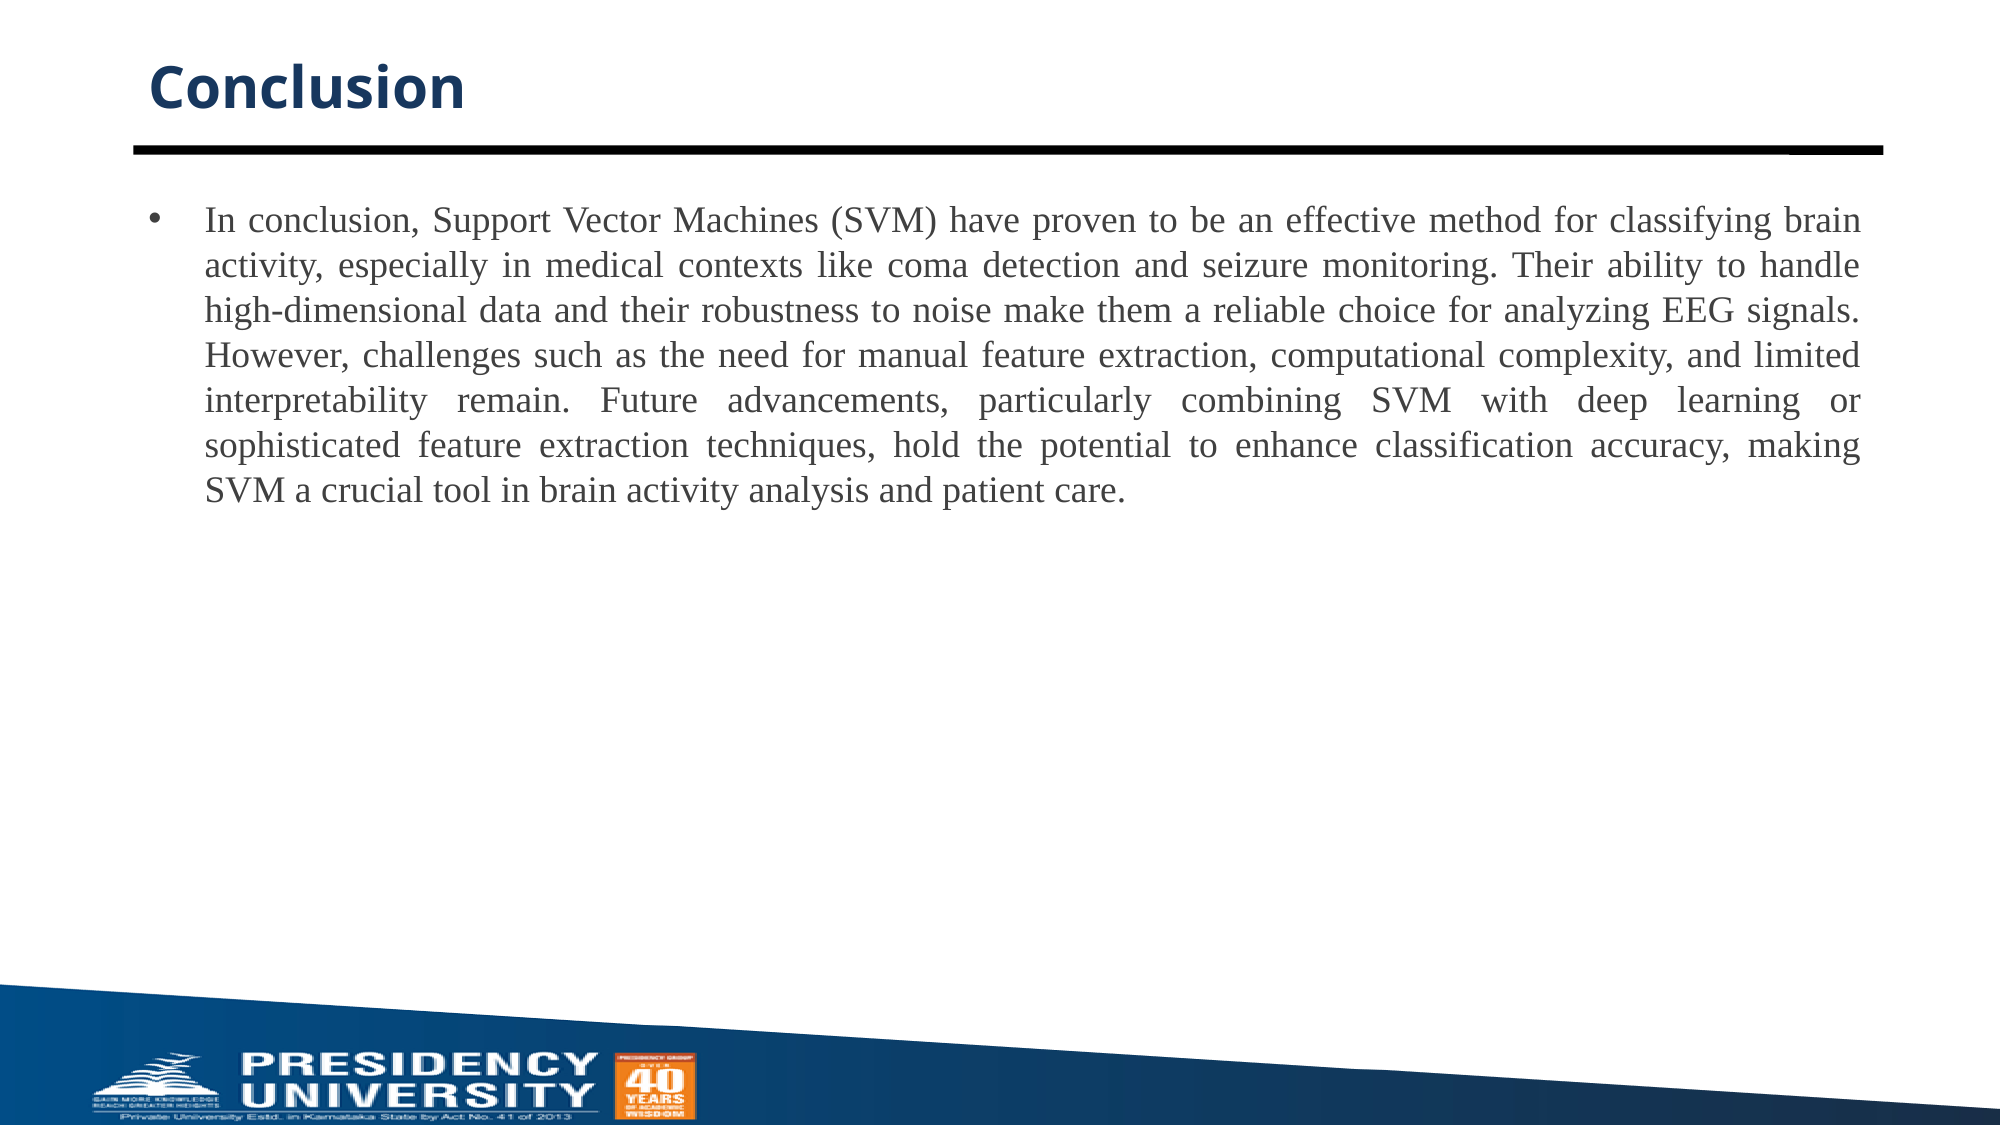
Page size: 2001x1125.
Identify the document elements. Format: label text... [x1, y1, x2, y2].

title Conclusion [133, 45, 1884, 125]
list In conclusion, Support Vector Machines (SVM) have proven to be an effective method for classifying brain activity, especially in medical contexts like coma detection and seizure monitoring. Their ability to handle high-dimensional data and their robustness to noise make them a reliable choice for analyzing EEG signals. However, challenges such as the need for manual feature extraction, computational complexity, and limited interpretability remain. Future advancements, particularly combining SVM with deep learning or sophisticated feature extraction techniques, hold the potential to enhance classification accuracy, making SVM a crucial tool in brain activity analysis and patient care. [133, 187, 1884, 1000]
picture [0, 982, 2000, 1125]
